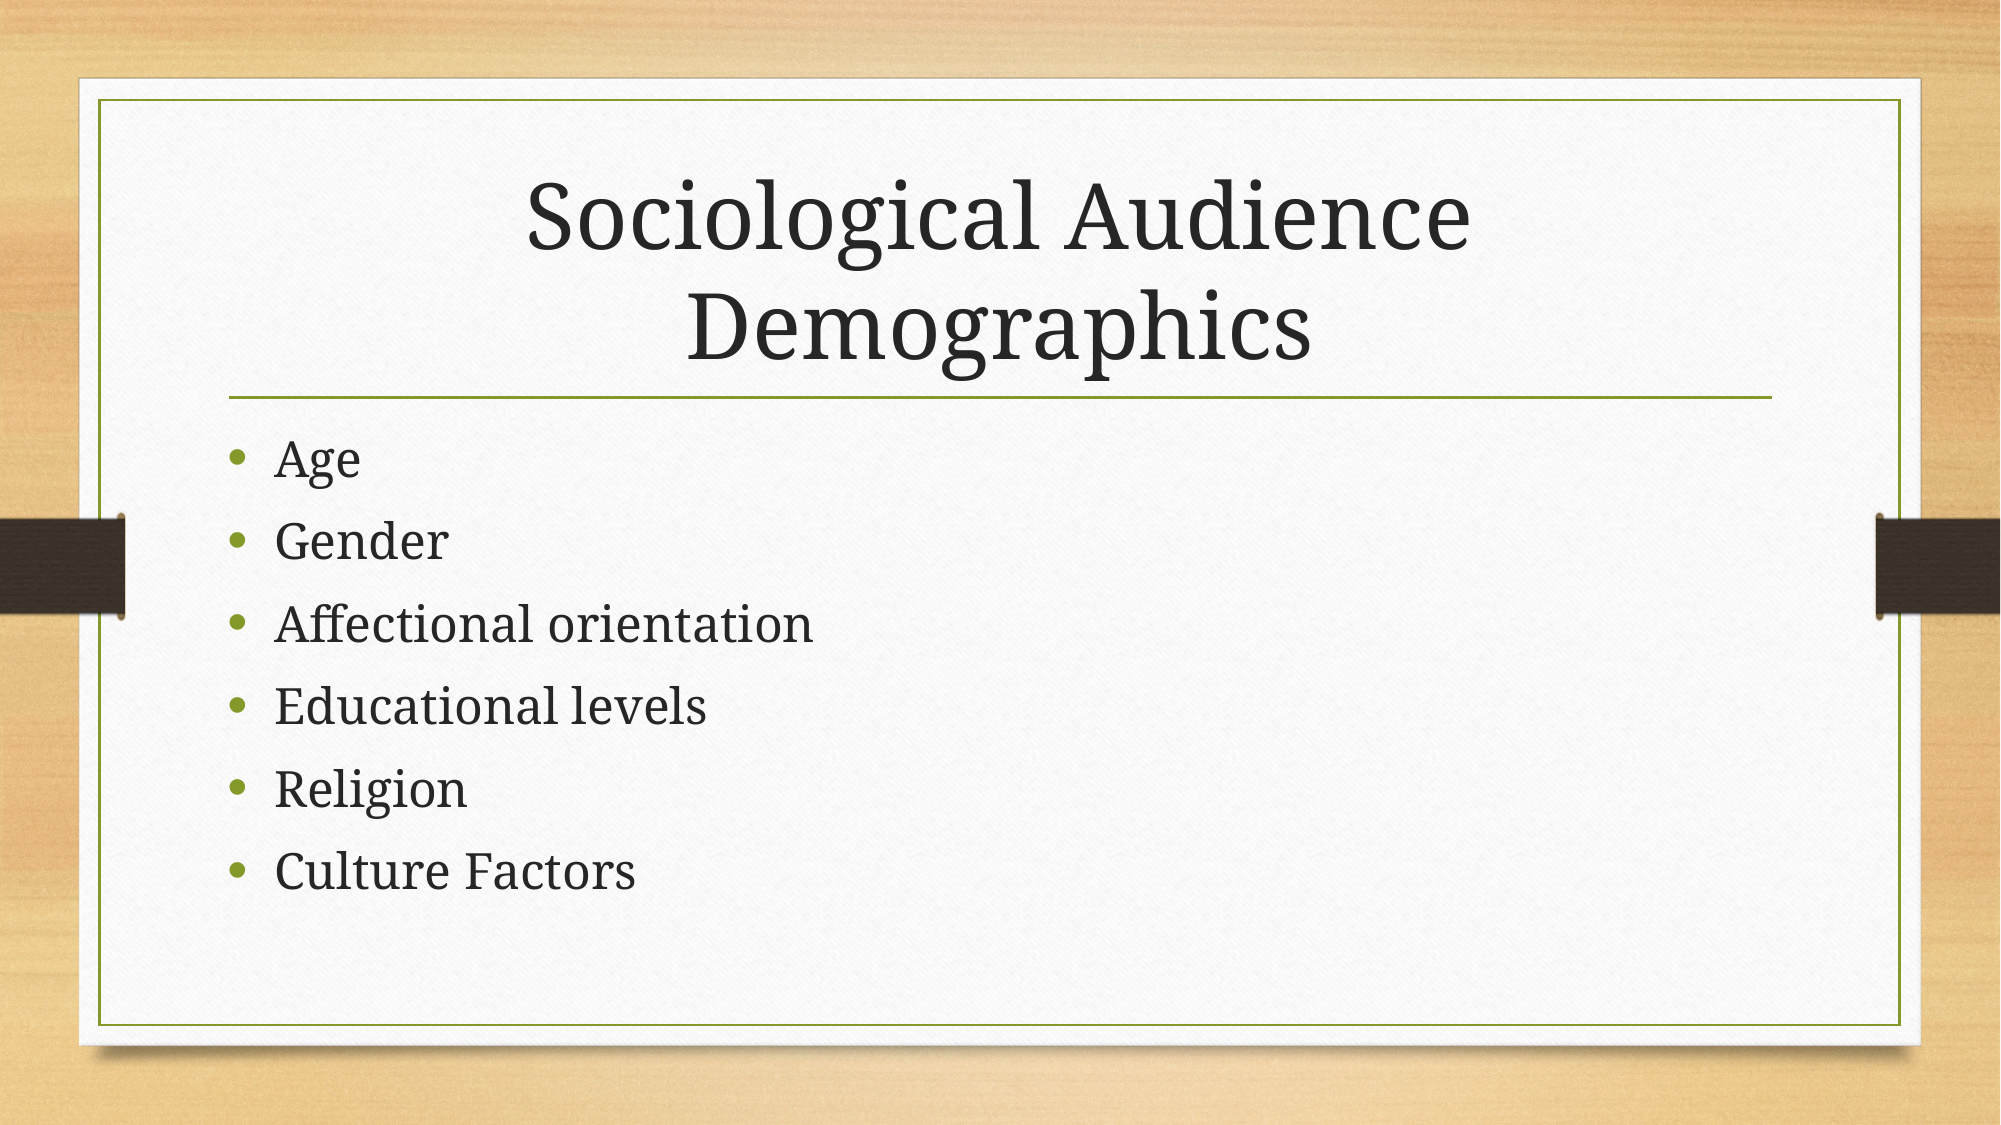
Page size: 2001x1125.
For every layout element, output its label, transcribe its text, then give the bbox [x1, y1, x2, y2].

list Age Gender Affectional orientation Educational levels Religion Culture Factors [212, 419, 1788, 964]
title Sociological Audience Demographics [212, 161, 1788, 375]
picture [0, 0, 2001, 1125]
